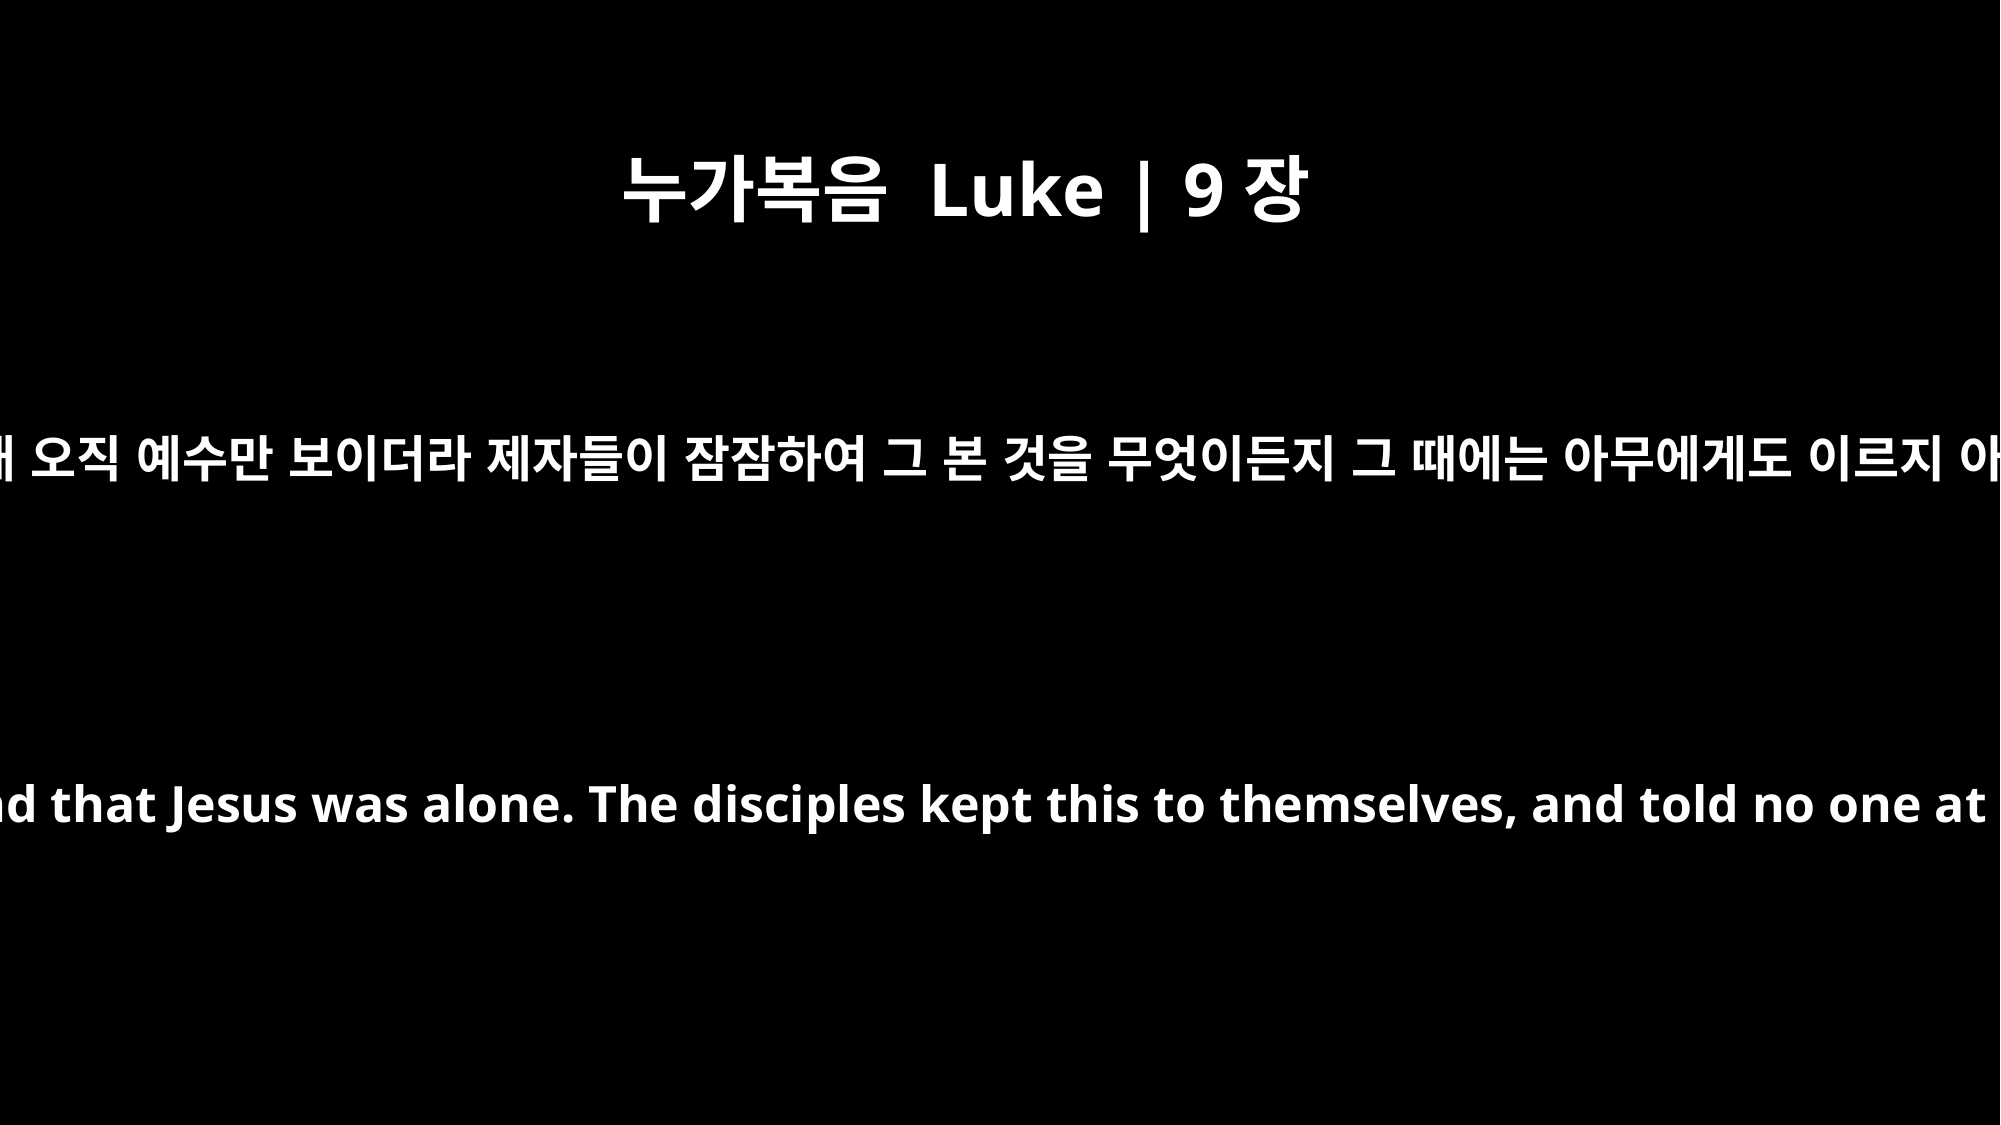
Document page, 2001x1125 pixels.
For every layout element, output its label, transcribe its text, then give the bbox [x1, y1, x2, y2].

text_box 누가복음 Luke | 9장 [606, 136, 1326, 239]
text_box 36 소리가 그치매 오직 예수만 보이더라 제자들이 잠잠하여 그 본 것을 무엇이든지 그 때에는 아무에게도 이르지 아니하니라 [0, 359, 2000, 495]
text_box When the voice had spoken, they found that Jesus was alone. The disciples kept this to themselves, and told no one at that time what they had seen. [0, 764, 2000, 840]
